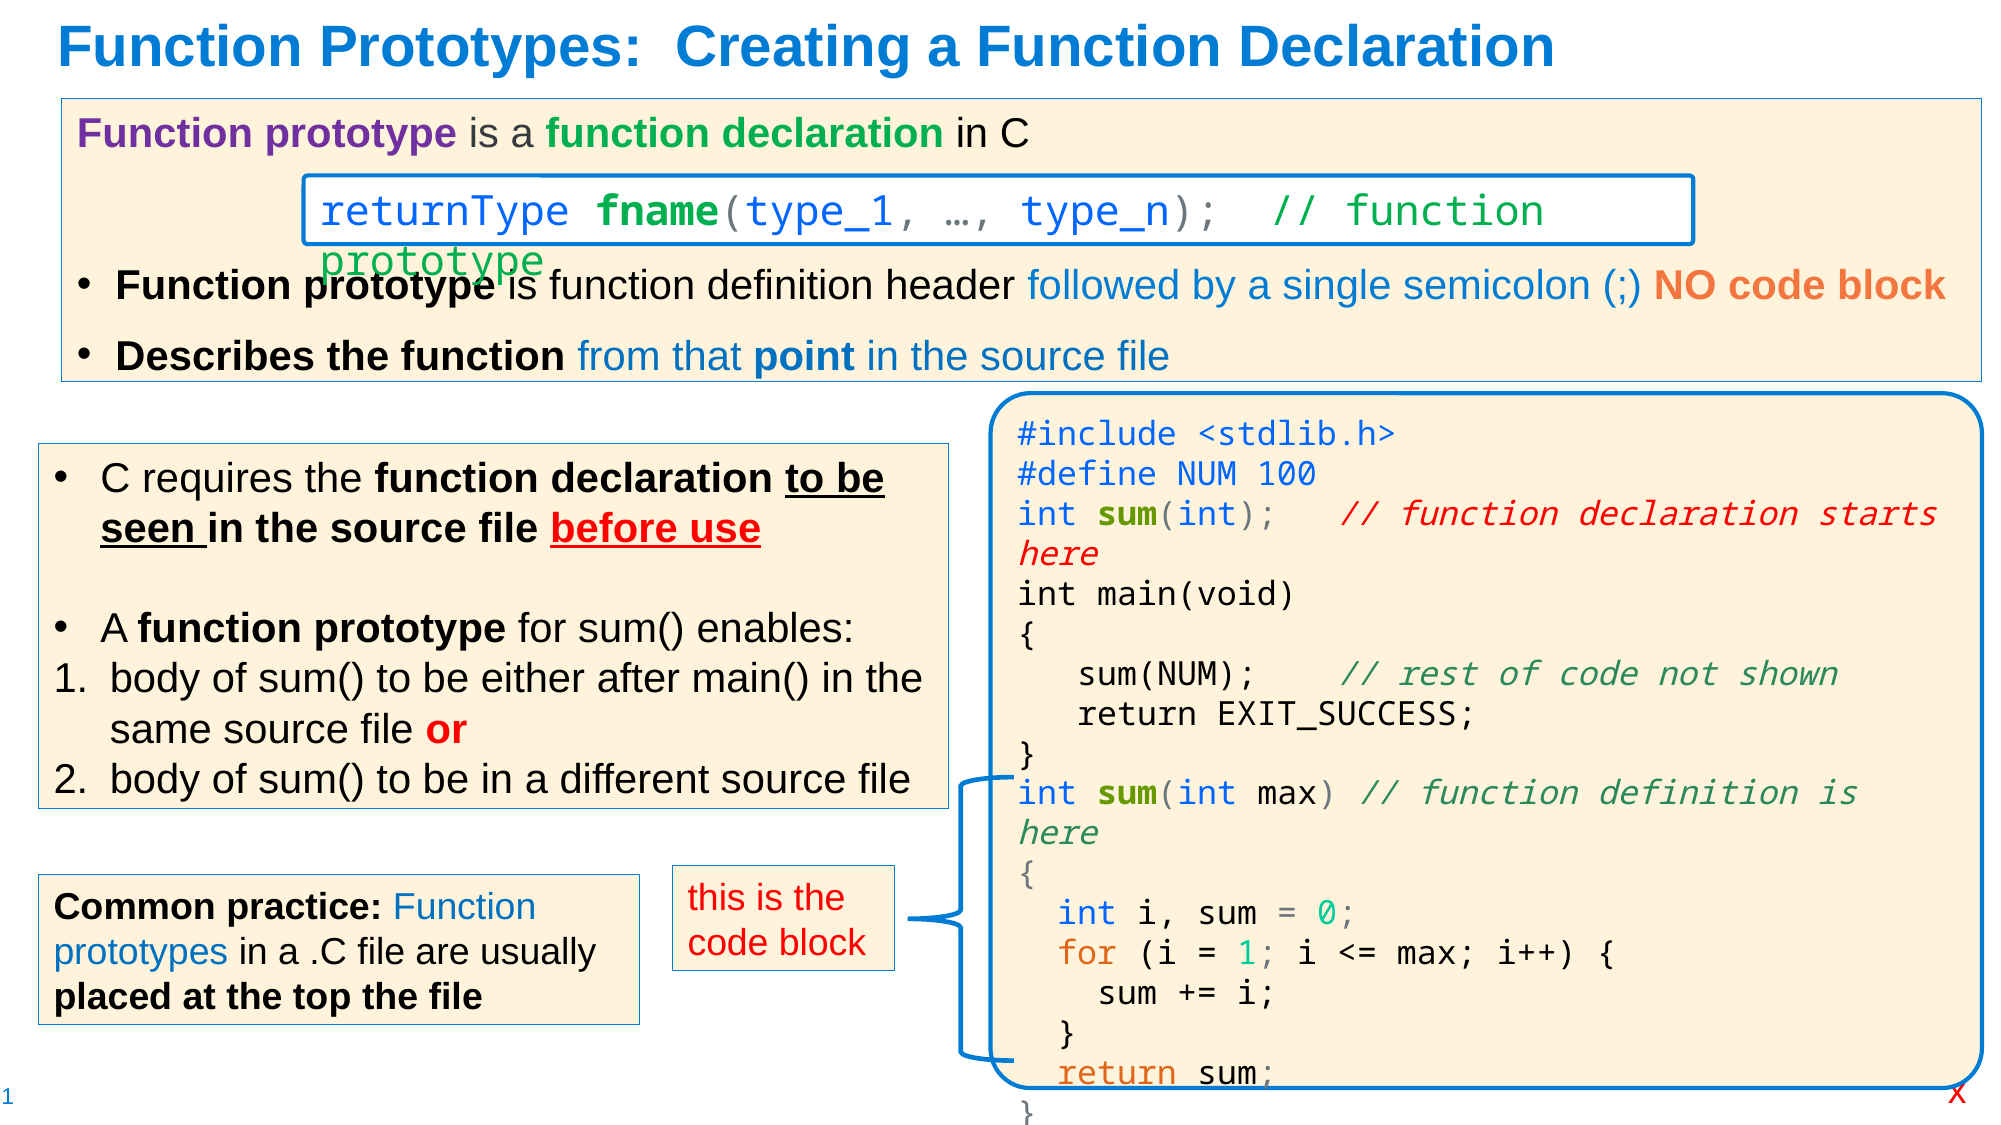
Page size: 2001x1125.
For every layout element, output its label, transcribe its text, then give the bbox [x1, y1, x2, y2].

text_box #include <stdlib.h> #define NUM 100 int sum(int); // function declaration starts here int main(void) { sum(NUM); // rest of code not shown return EXIT_SUCCESS; } int sum(int max) // function definition is here { int i, sum = 0; for (i = 1; i <= max; i++) { sum += i; } return sum; } [990, 393, 1982, 1089]
text_box C requires the function declaration to be seen in the source file before use A function prototype for sum() enables: body of sum() to be either after main() in the same source file or body of sum() to be in a different source file [38, 443, 949, 809]
text_box Common practice: Function prototypes in a .C file are usually placed at the top the file [38, 874, 640, 1025]
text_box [672, 777, 1014, 1061]
title Function Prototypes: Creating a Function Declaration [42, 27, 1795, 88]
text_box x [1933, 1058, 1982, 1119]
text_box returnType fname(type_1, …, type_n); // function prototype [303, 175, 1694, 245]
list Function prototype is a function declaration in C Function prototype is function definition header followed by a single semicolon (;) NO code block Describes the function from that point in the source file [61, 98, 1982, 382]
